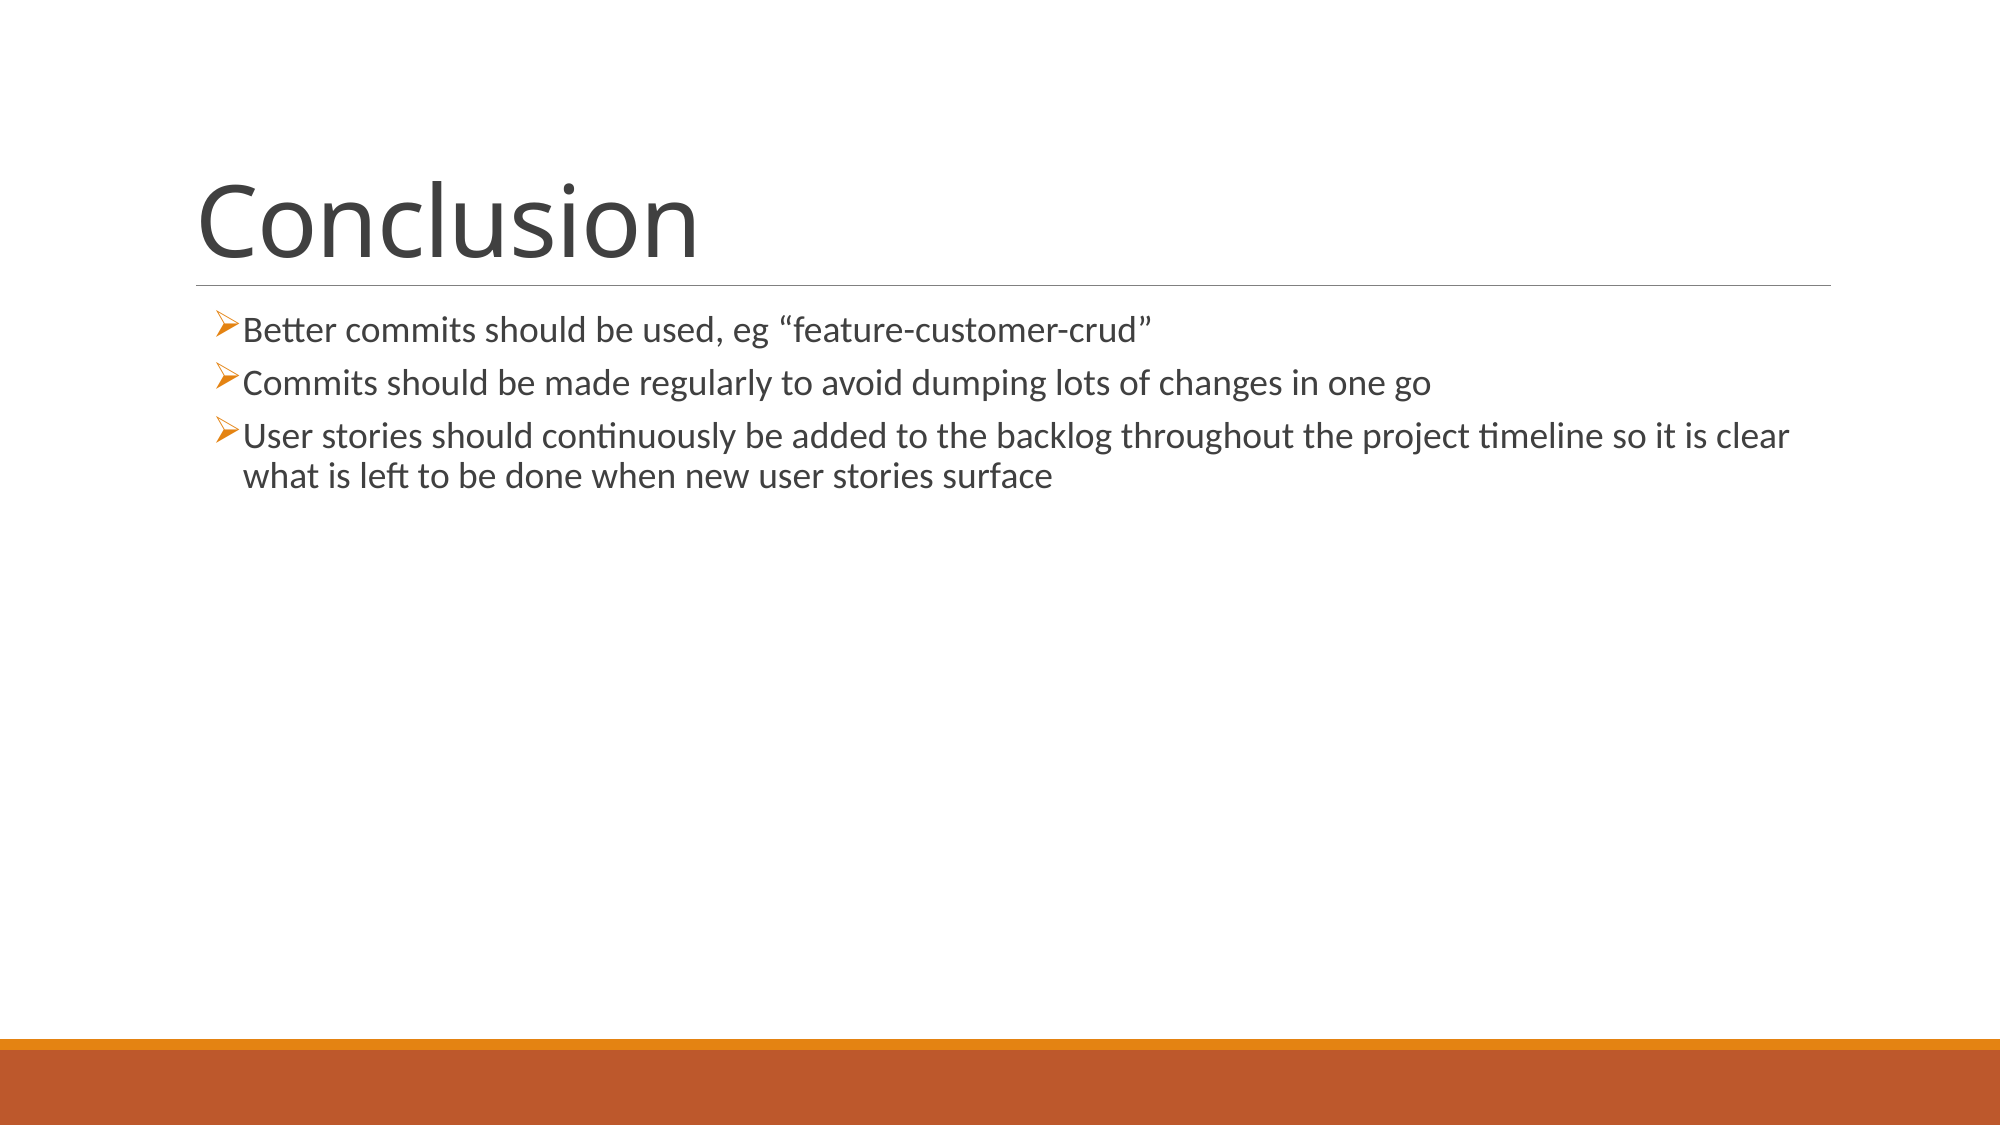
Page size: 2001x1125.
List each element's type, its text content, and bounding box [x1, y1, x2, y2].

list Better commits should be used, eg “feature-customer-crud” Commits should be made regularly to avoid dumping lots of changes in one go User stories should continuously be added to the backlog throughout the project timeline so it is clear what is left to be done when new user stories surface [180, 302, 1830, 963]
title Conclusion [180, 47, 1830, 285]
